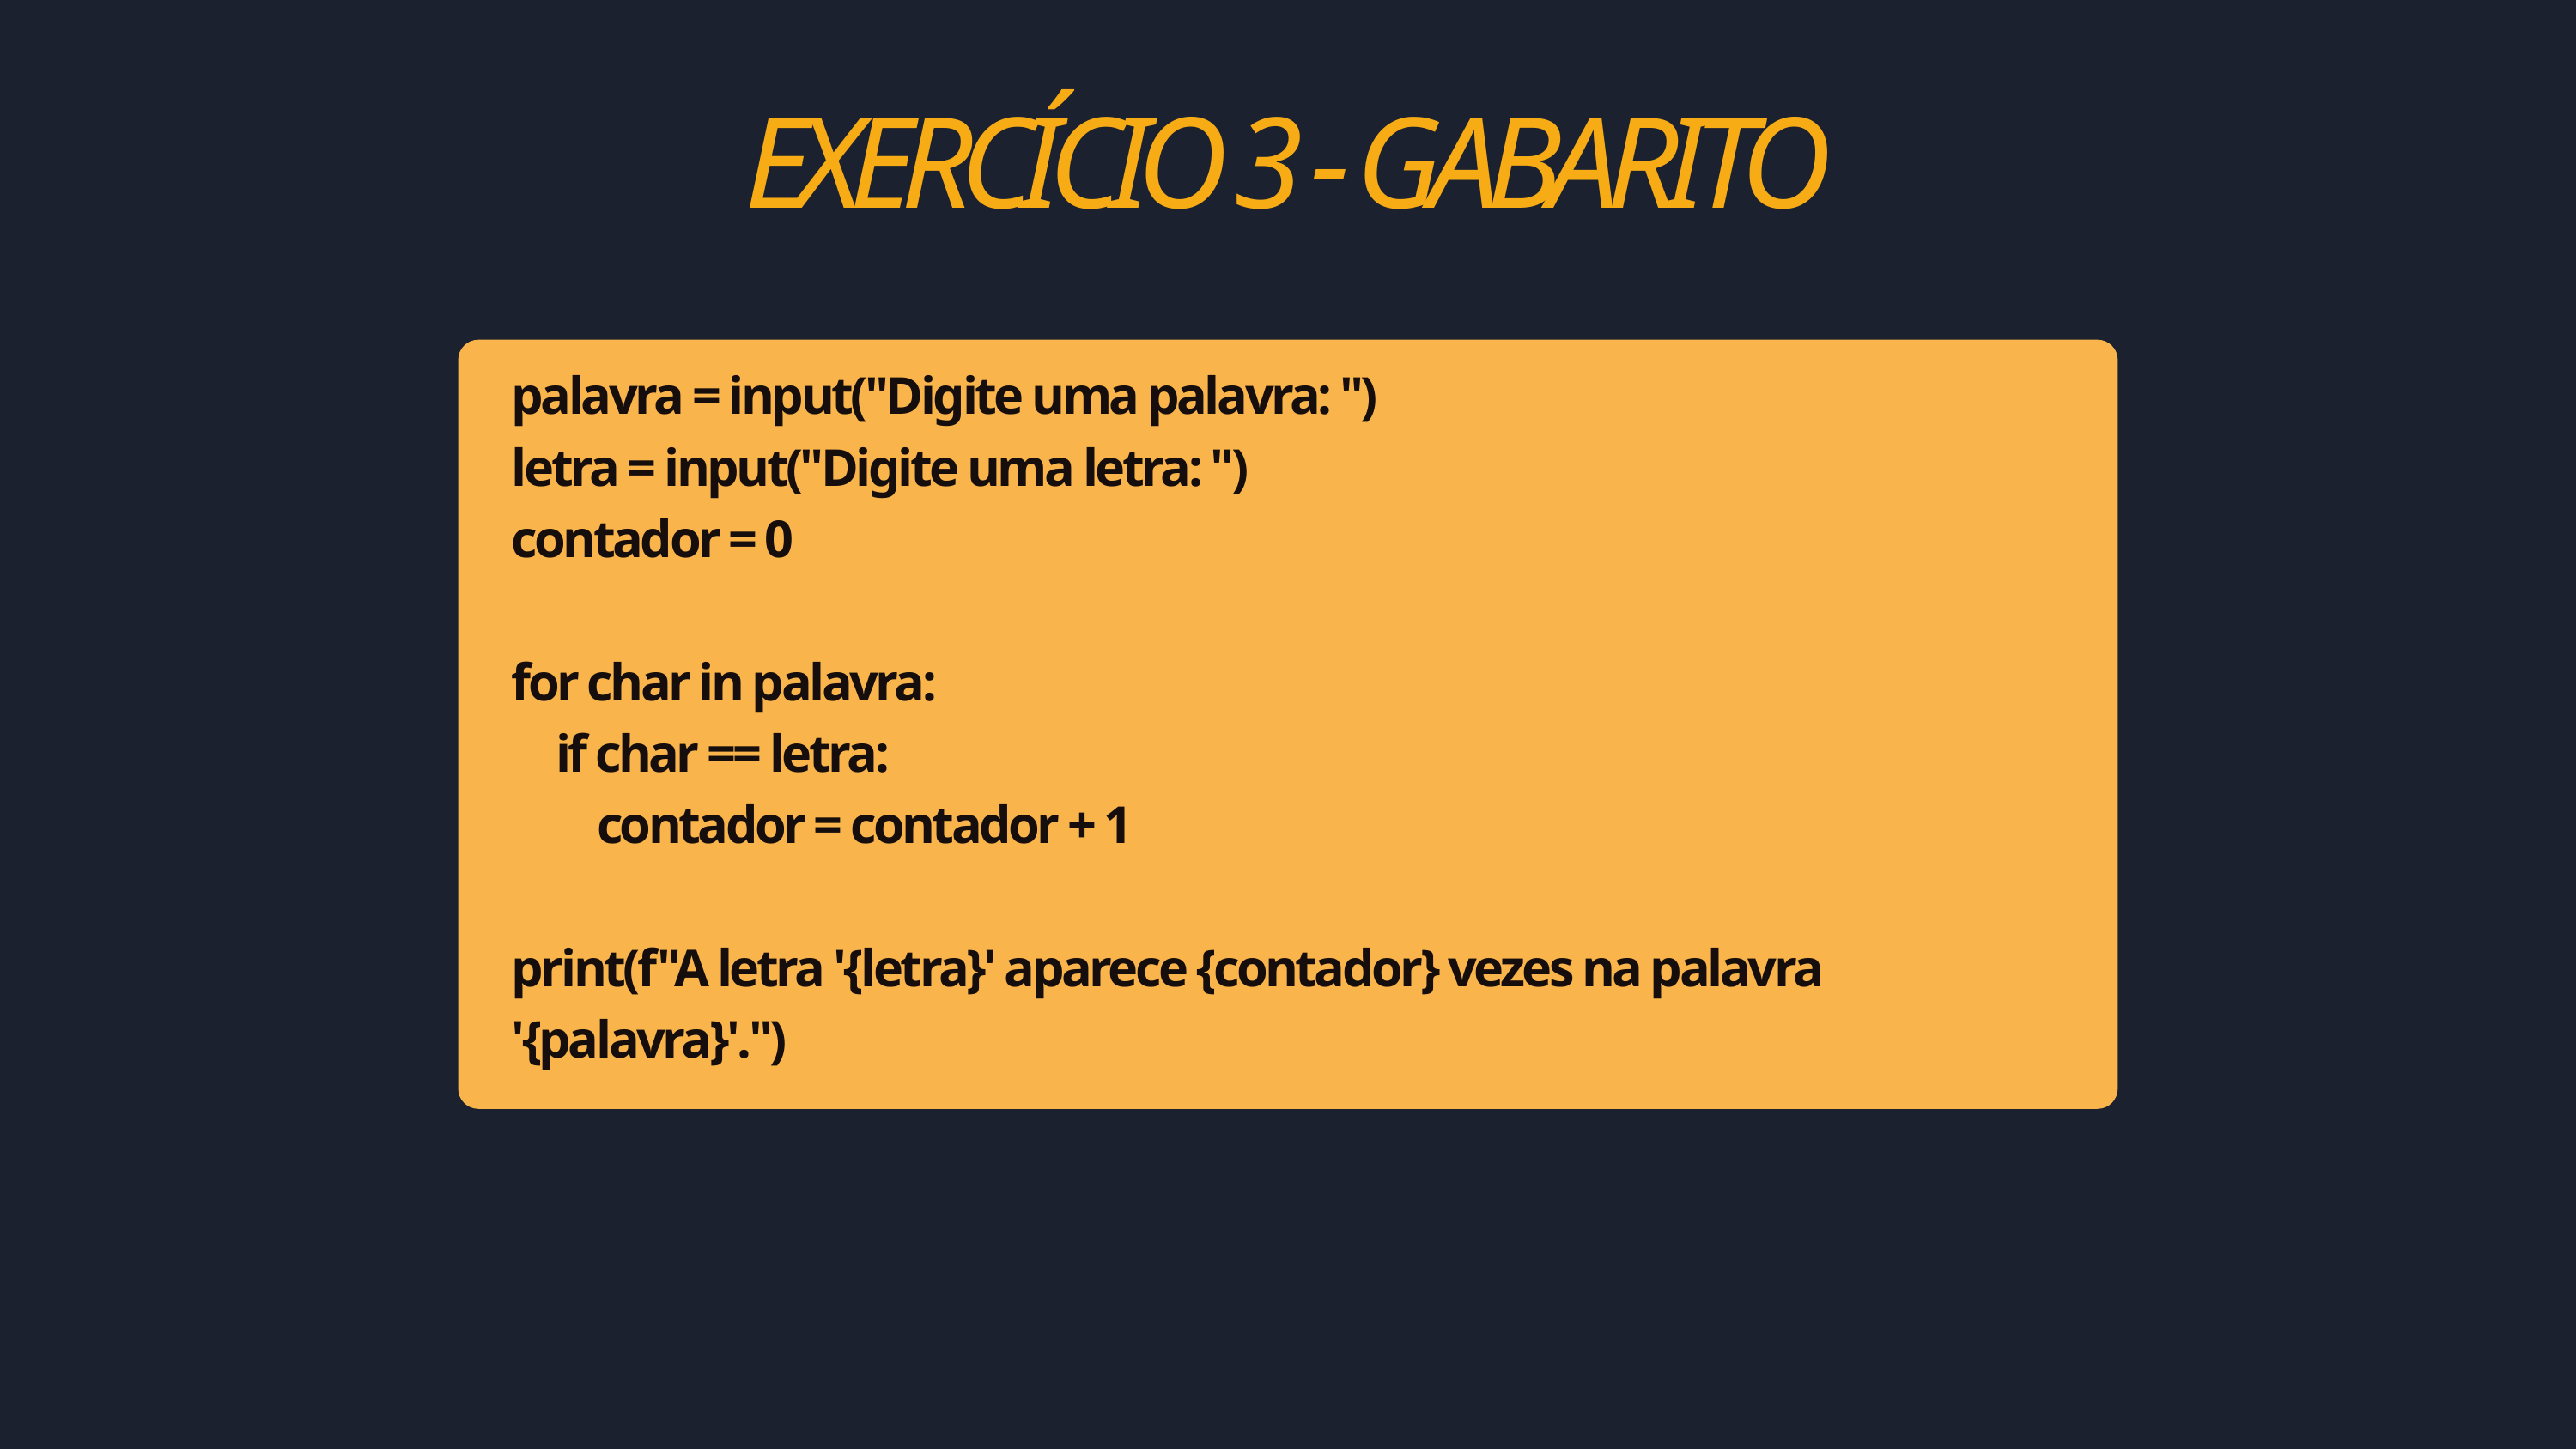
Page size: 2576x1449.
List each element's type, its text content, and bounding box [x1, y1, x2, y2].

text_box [458, 339, 2118, 1109]
text_box EXERCÍCIO 3 - GABARITO [271, 60, 2304, 233]
